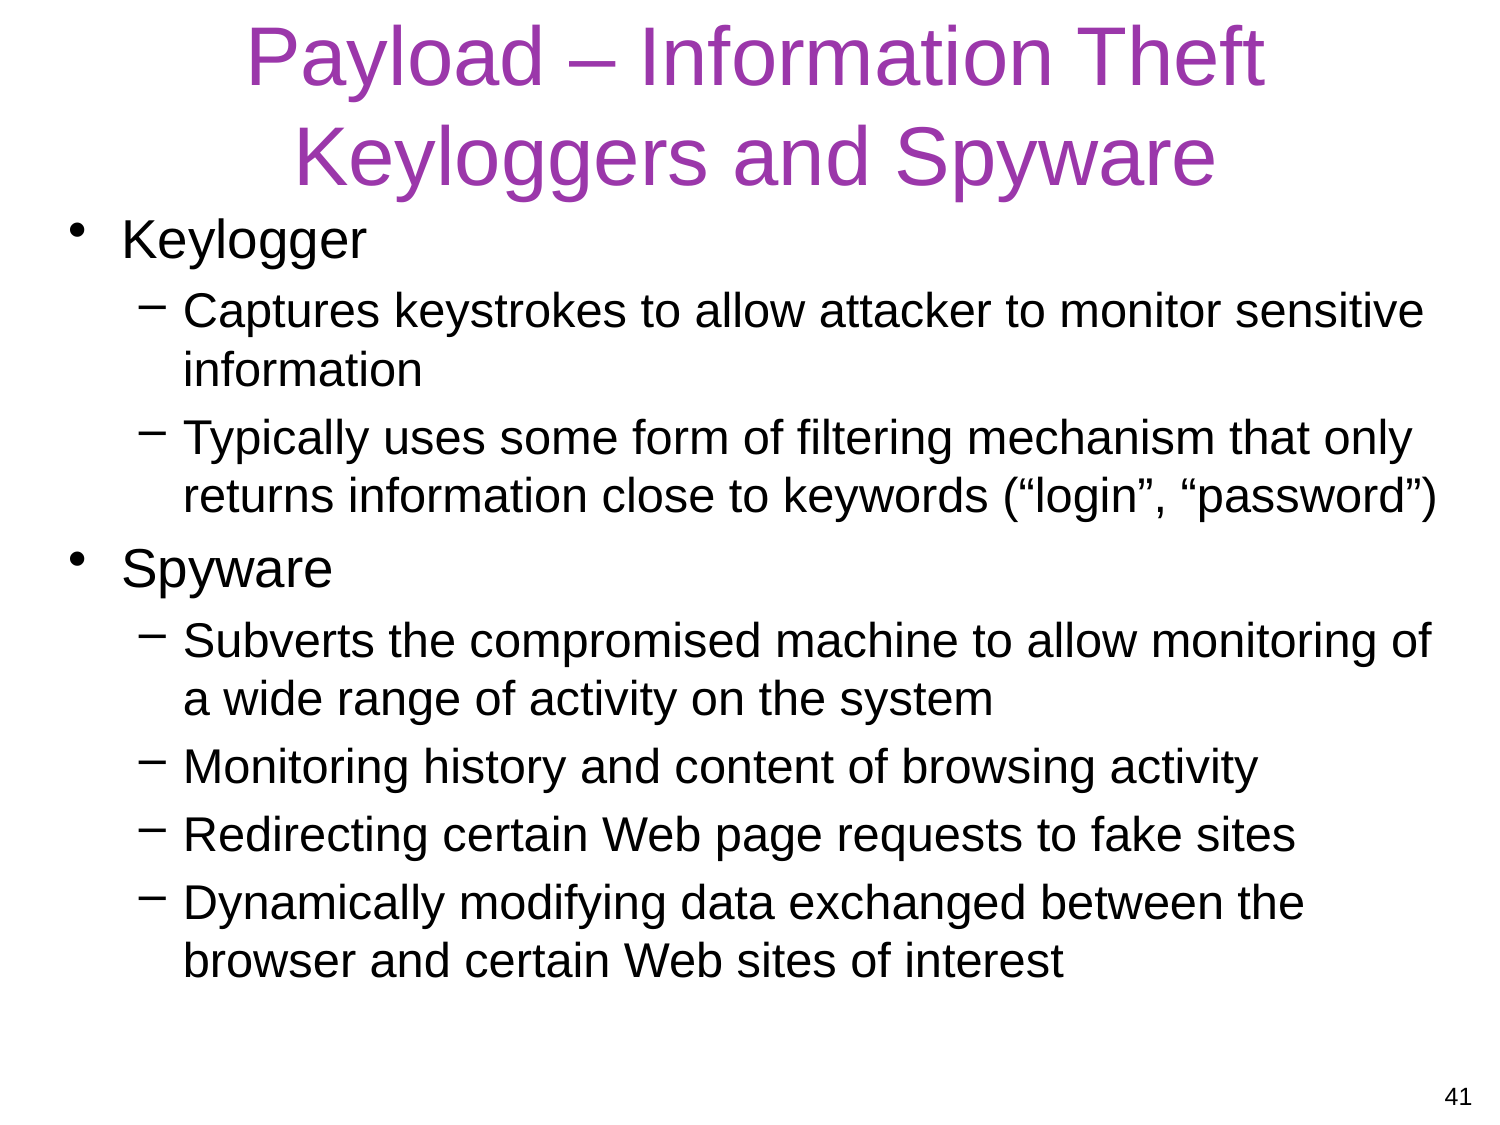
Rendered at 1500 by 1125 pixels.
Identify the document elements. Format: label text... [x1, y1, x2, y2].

slide_number 41 [1137, 1073, 1488, 1114]
title Payload – Information Theft Keyloggers and Spyware [52, 30, 1459, 174]
list Keylogger Captures keystrokes to allow attacker to monitor sensitive information Typically uses some form of filtering mechanism that only returns information close to keywords (“login”, “password”) Spyware Subverts the compromised machine to allow monitoring of a wide range of activity on the system Monitoring history and content of browsing activity Redirecting certain Web page requests to fake sites Dynamically modifying data exchanged between the browser and certain Web sites of interest [52, 196, 1459, 1059]
